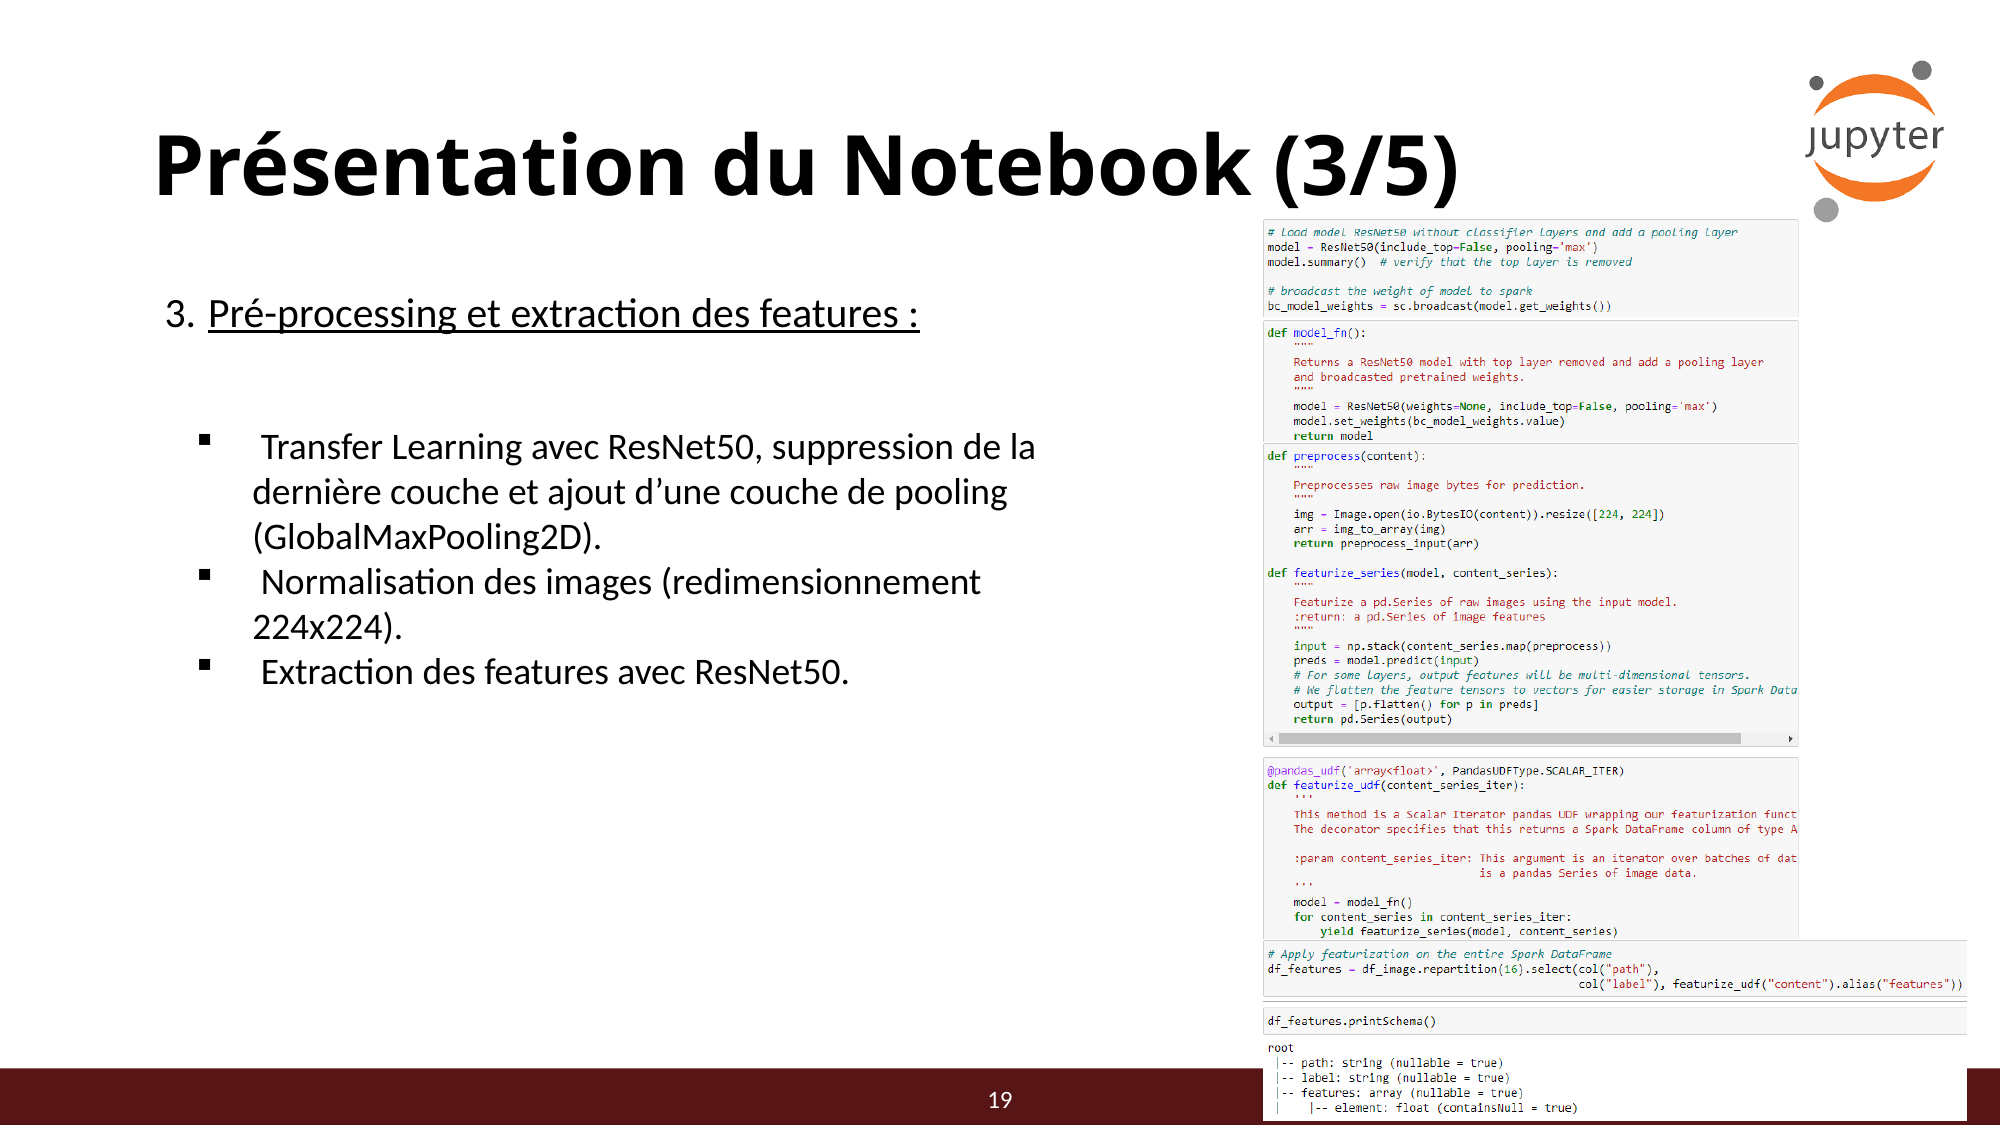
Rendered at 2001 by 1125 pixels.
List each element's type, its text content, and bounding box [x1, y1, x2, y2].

picture [1263, 217, 1799, 317]
slide_number 19 [774, 1068, 1225, 1125]
list Pré-processing et extraction des features : [149, 283, 1875, 362]
text_box Transfer Learning avec ResNet50, suppression de la dernière couche et ajout d’une couche de pooling (GlobalMaxPooling2D). Normalisation des images (redimensionnement 224x224). Extraction des features avec ResNet50. [106, 414, 1107, 700]
picture [1803, 58, 1946, 223]
picture [1263, 318, 1967, 1121]
title Présentation du Notebook (3/5) [137, 59, 1946, 278]
